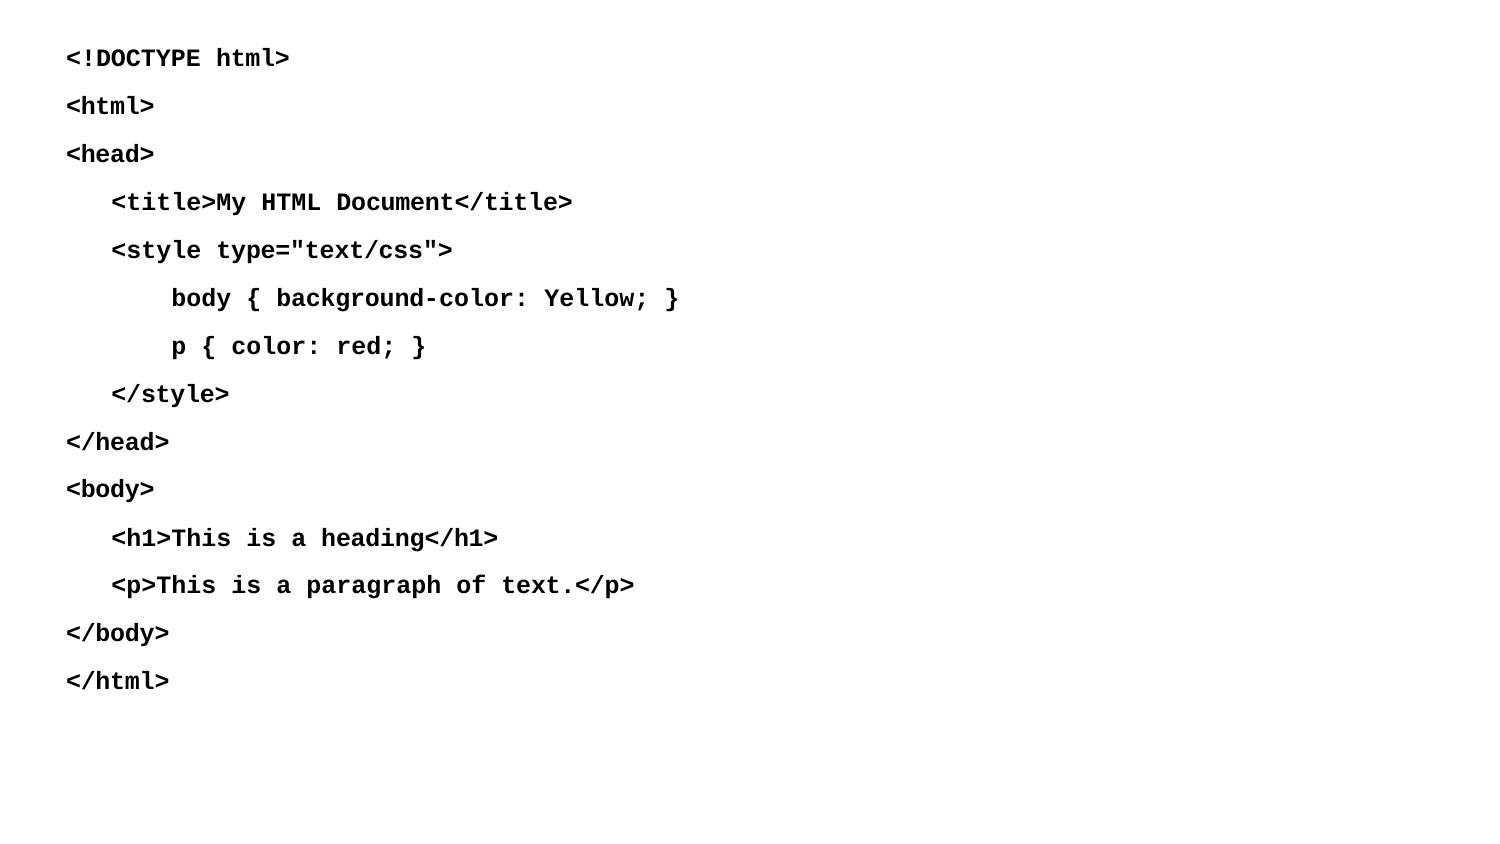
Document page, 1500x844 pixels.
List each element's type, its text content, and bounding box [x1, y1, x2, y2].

text_box <!DOCTYPE html> <html> <head> <title>My HTML Document</title> <style type="text/css"> body { background-color: Yellow; } p { color: red; } </style> </head> <body> <h1>This is a heading</h1> <p>This is a paragraph of text.</p> </body> </html> [64, 39, 688, 695]
